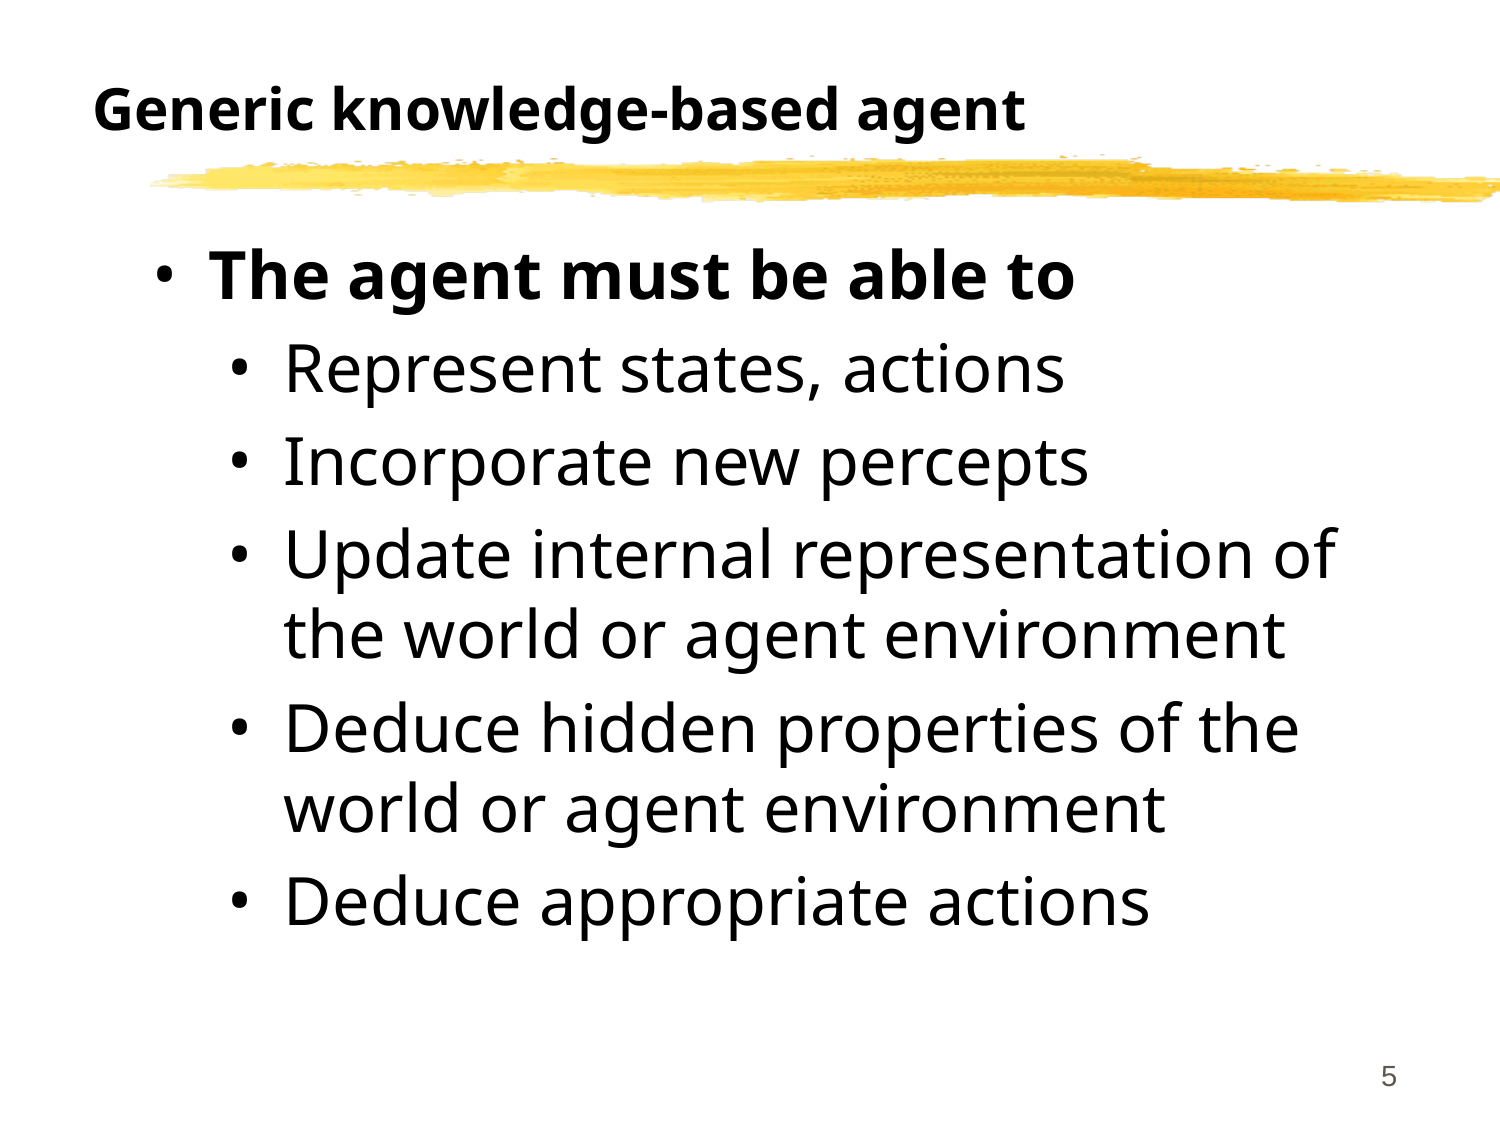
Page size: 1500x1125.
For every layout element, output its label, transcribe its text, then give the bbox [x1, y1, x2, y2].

text_box ‹#› [1099, 1050, 1413, 1100]
text_box The agent must be able to Represent states, actions Incorporate new percepts Update internal representation of the world or agent environment Deduce hidden properties of the world or agent environment Deduce appropriate actions [137, 224, 1438, 1050]
picture [150, 149, 1500, 213]
title Generic knowledge-based agent [77, 37, 1415, 150]
